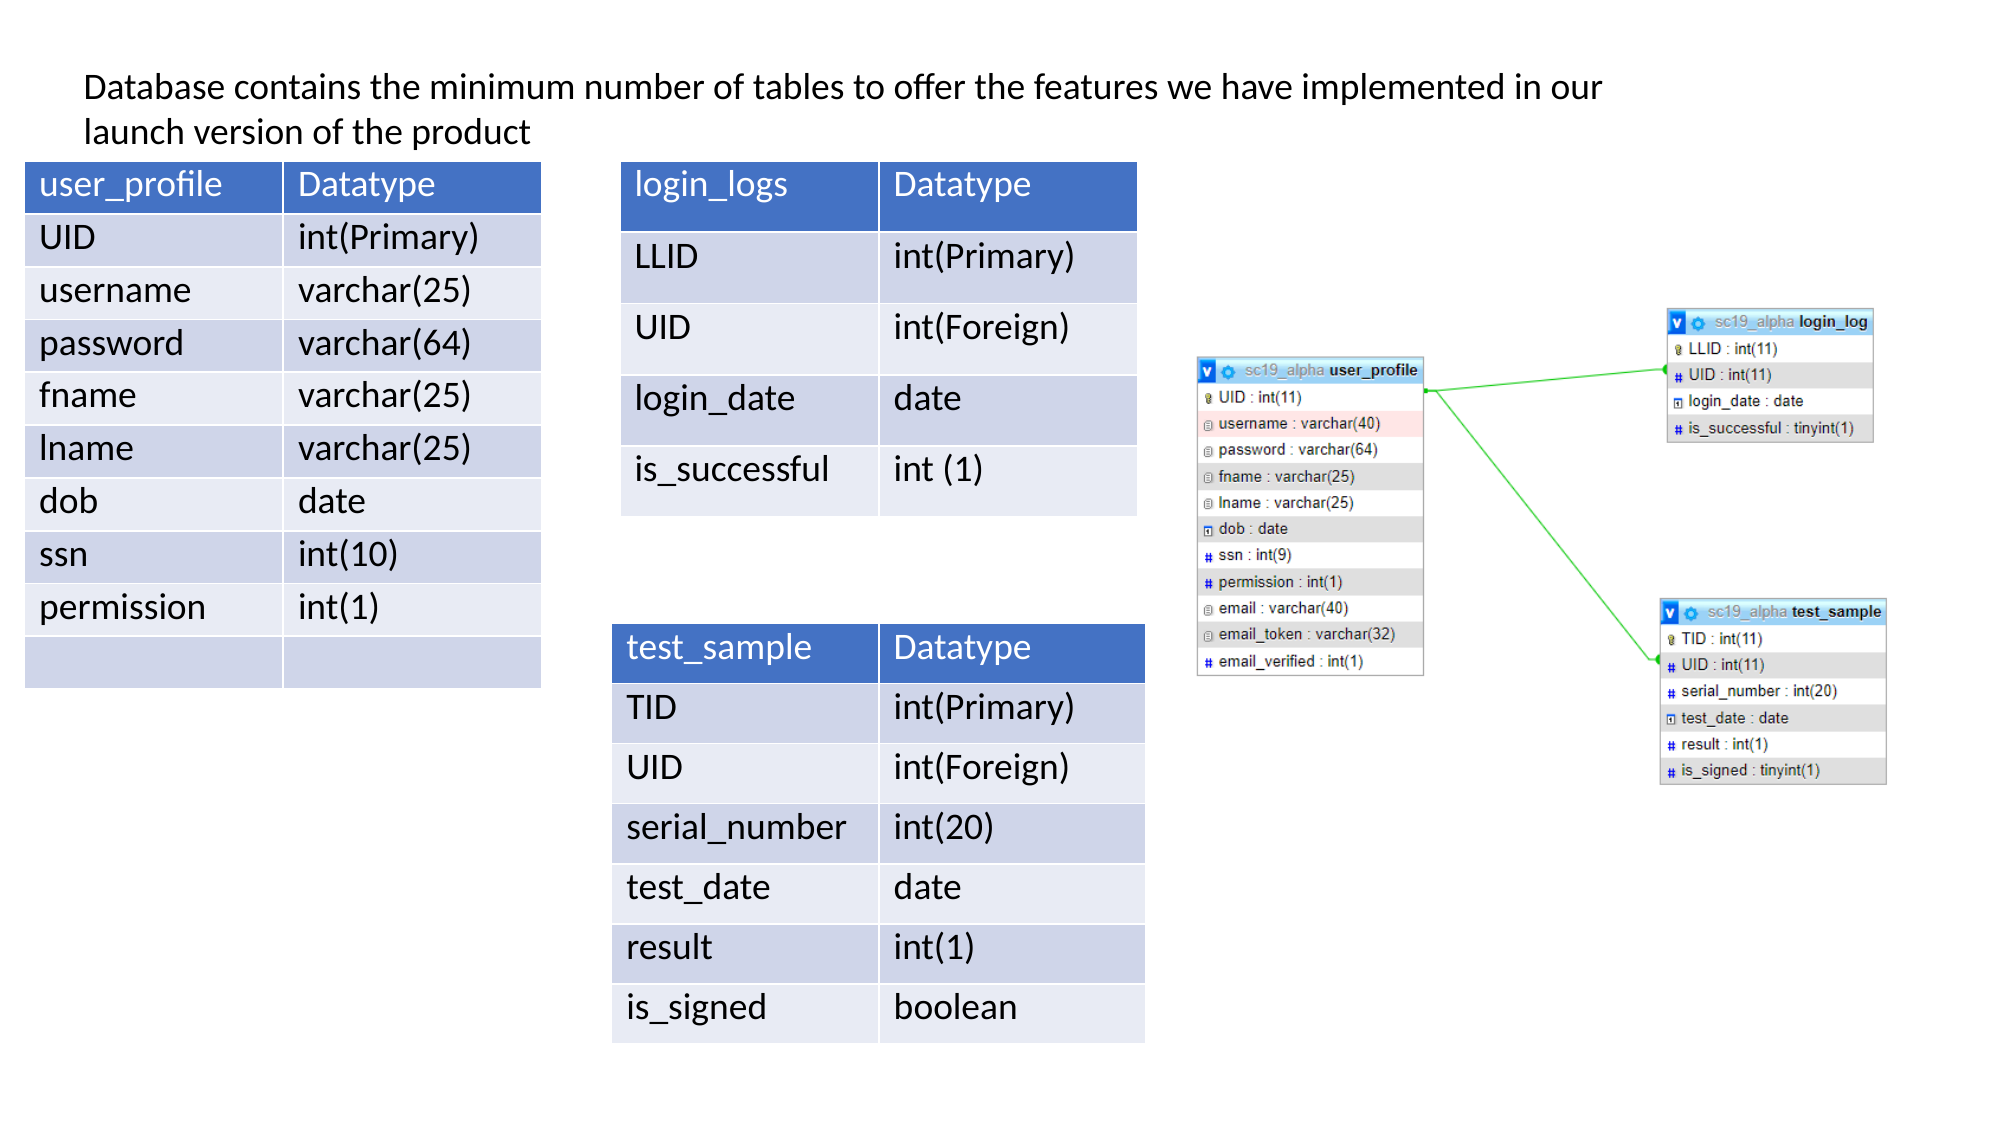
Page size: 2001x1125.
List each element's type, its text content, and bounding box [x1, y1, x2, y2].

table_cell date [284, 479, 541, 530]
table_cell [284, 637, 541, 688]
table_cell date [880, 376, 1137, 445]
table_header Datatype [284, 162, 541, 213]
table_cell test_date [612, 865, 878, 923]
table_cell boolean [880, 985, 1145, 1043]
table_cell UID [612, 744, 878, 803]
table_cell int(Primary) [880, 233, 1137, 303]
table_cell LLID [621, 233, 878, 303]
table_cell TID [612, 684, 878, 743]
table_cell is_successful [621, 447, 878, 516]
table_cell UID [25, 215, 282, 266]
table_header user_profile [25, 162, 282, 213]
picture [1146, 237, 1977, 888]
table_cell int(1) [880, 925, 1145, 983]
table_cell ssn [25, 532, 282, 583]
table_cell result [612, 925, 878, 983]
table_cell int(Primary) [880, 684, 1145, 743]
table_cell lname [25, 426, 282, 477]
table_header test_sample [612, 624, 878, 683]
table_cell username [25, 268, 282, 319]
table_cell int(Foreign) [880, 304, 1137, 374]
table_header Datatype [880, 162, 1137, 231]
table_cell varchar(25) [284, 268, 541, 319]
table_cell is_signed [612, 985, 878, 1043]
table_cell UID [621, 304, 878, 374]
table_cell int(Foreign) [880, 744, 1145, 803]
table_cell varchar(25) [284, 426, 541, 477]
table_cell [25, 637, 282, 688]
table_cell varchar(64) [284, 320, 541, 371]
table_cell varchar(25) [284, 373, 541, 424]
table_cell int(1) [284, 584, 541, 635]
table_cell int (1) [880, 447, 1137, 516]
text_box Database contains the minimum number of tables to offer the features we have implemented in our launch version of the product [68, 55, 1624, 160]
table_cell date [880, 865, 1145, 923]
table_cell password [25, 320, 282, 371]
table_cell serial_number [612, 804, 878, 863]
table_cell dob [25, 479, 282, 530]
table_cell int(20) [880, 804, 1145, 863]
table_header Datatype [880, 624, 1145, 683]
table_cell int(Primary) [284, 215, 541, 266]
table_cell fname [25, 373, 282, 424]
table_cell permission [25, 584, 282, 635]
table_cell login_date [621, 376, 878, 445]
table_cell int(10) [284, 532, 541, 583]
table_header login_logs [621, 162, 878, 231]
